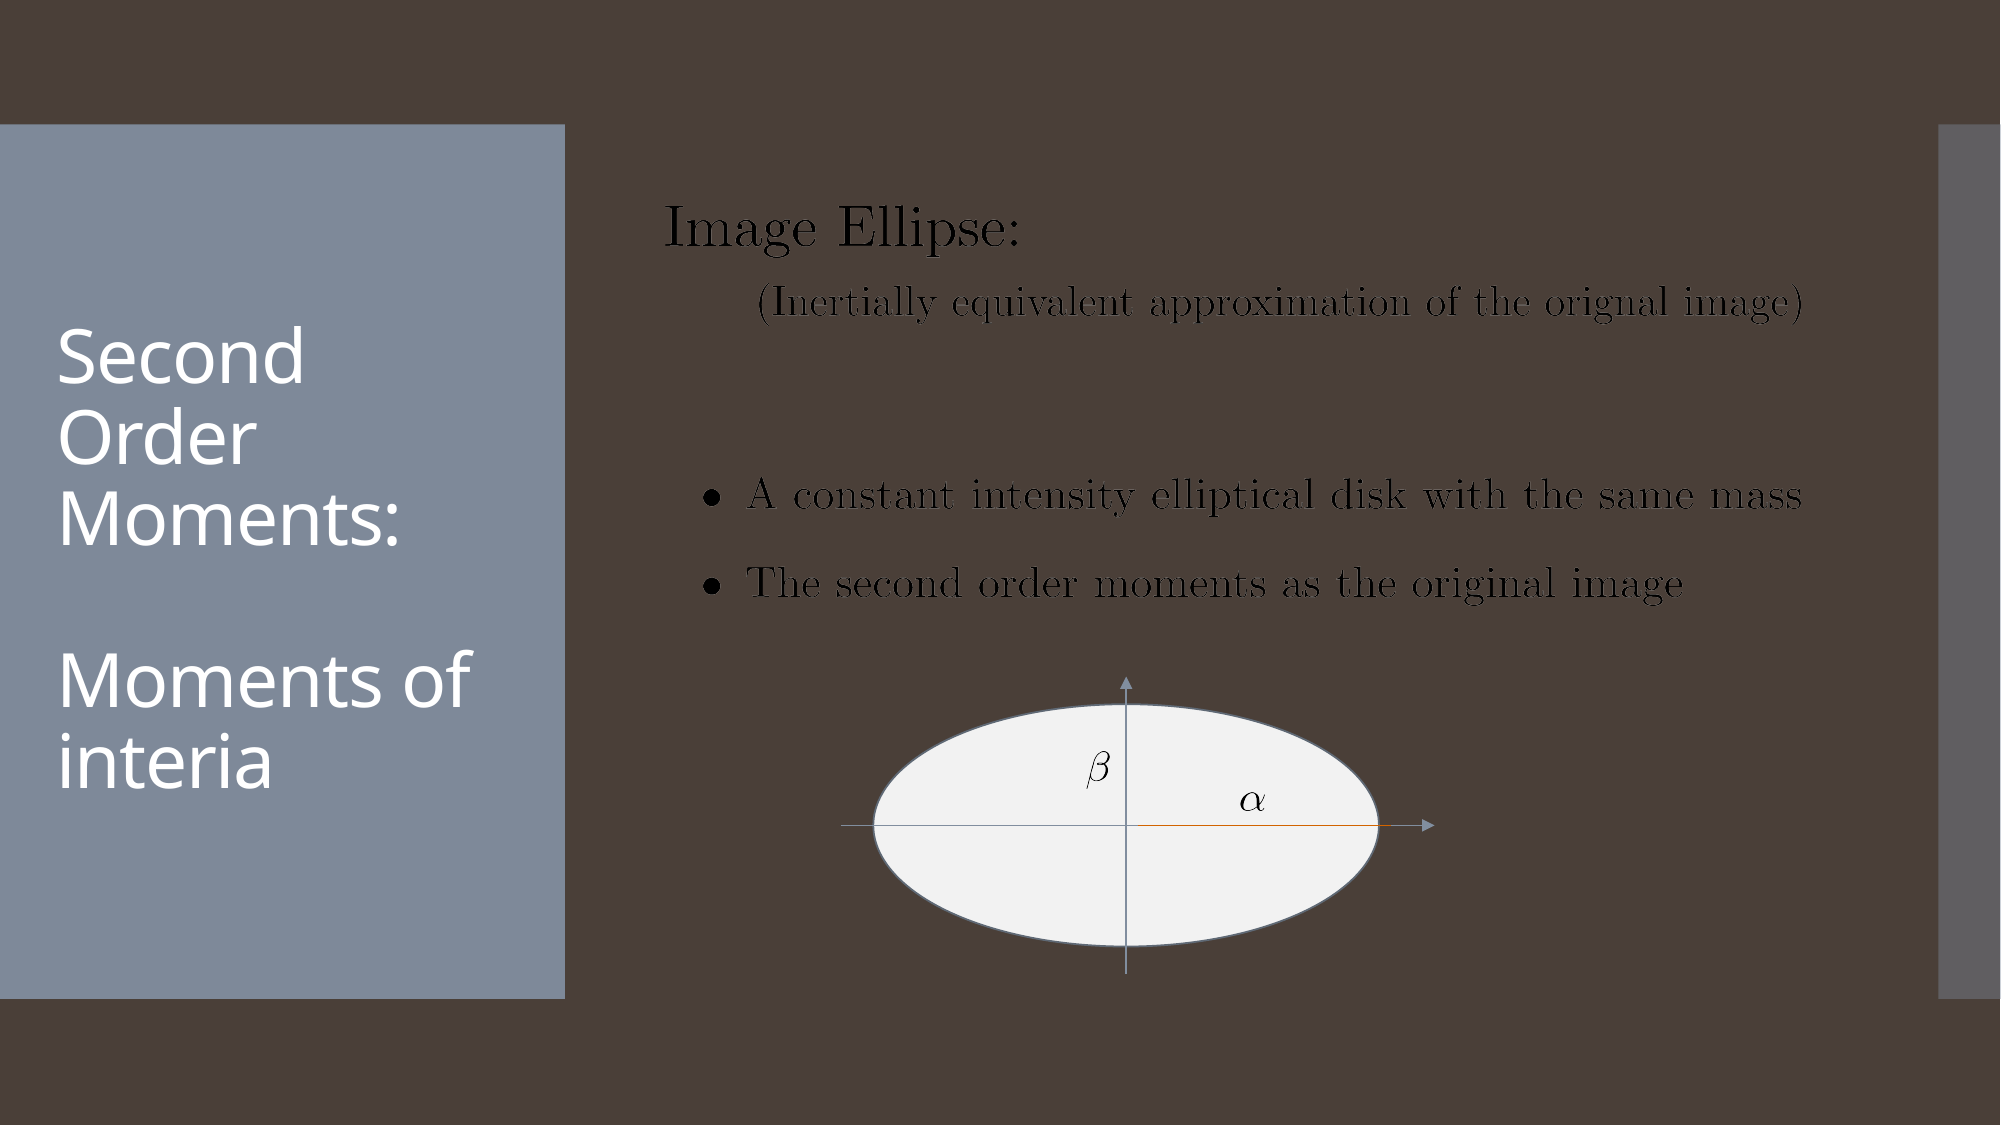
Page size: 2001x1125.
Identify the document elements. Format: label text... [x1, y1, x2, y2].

title Second Order Moments: Moments of interia [41, 184, 525, 940]
picture [664, 204, 1017, 258]
picture [759, 283, 1801, 326]
picture [703, 476, 1801, 606]
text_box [840, 676, 1435, 975]
